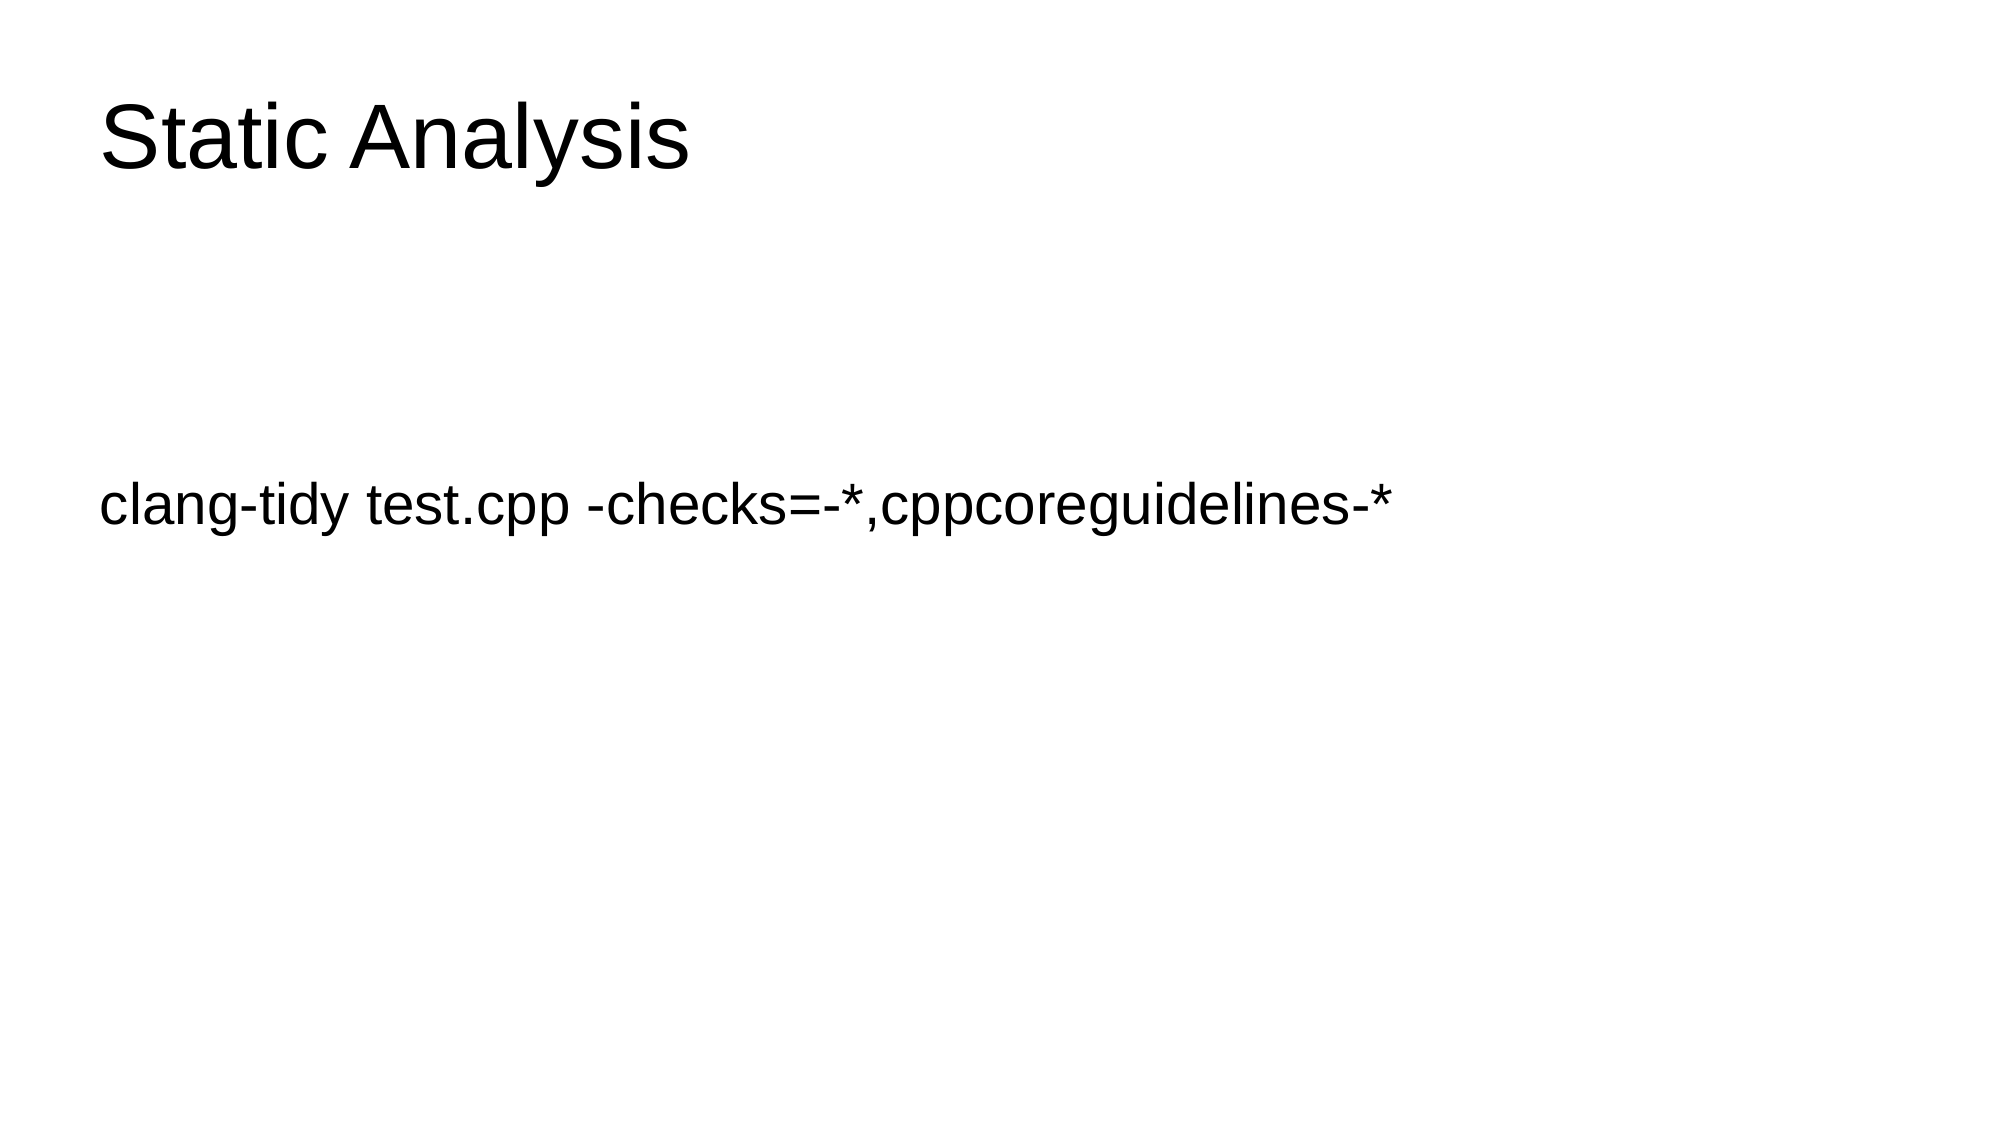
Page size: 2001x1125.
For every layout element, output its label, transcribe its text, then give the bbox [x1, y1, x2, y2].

title Static Analysis [99, 44, 1900, 233]
subtitle clang-tidy test.cpp -checks=-*,cppcoreguidelines-* [99, 263, 1900, 916]
